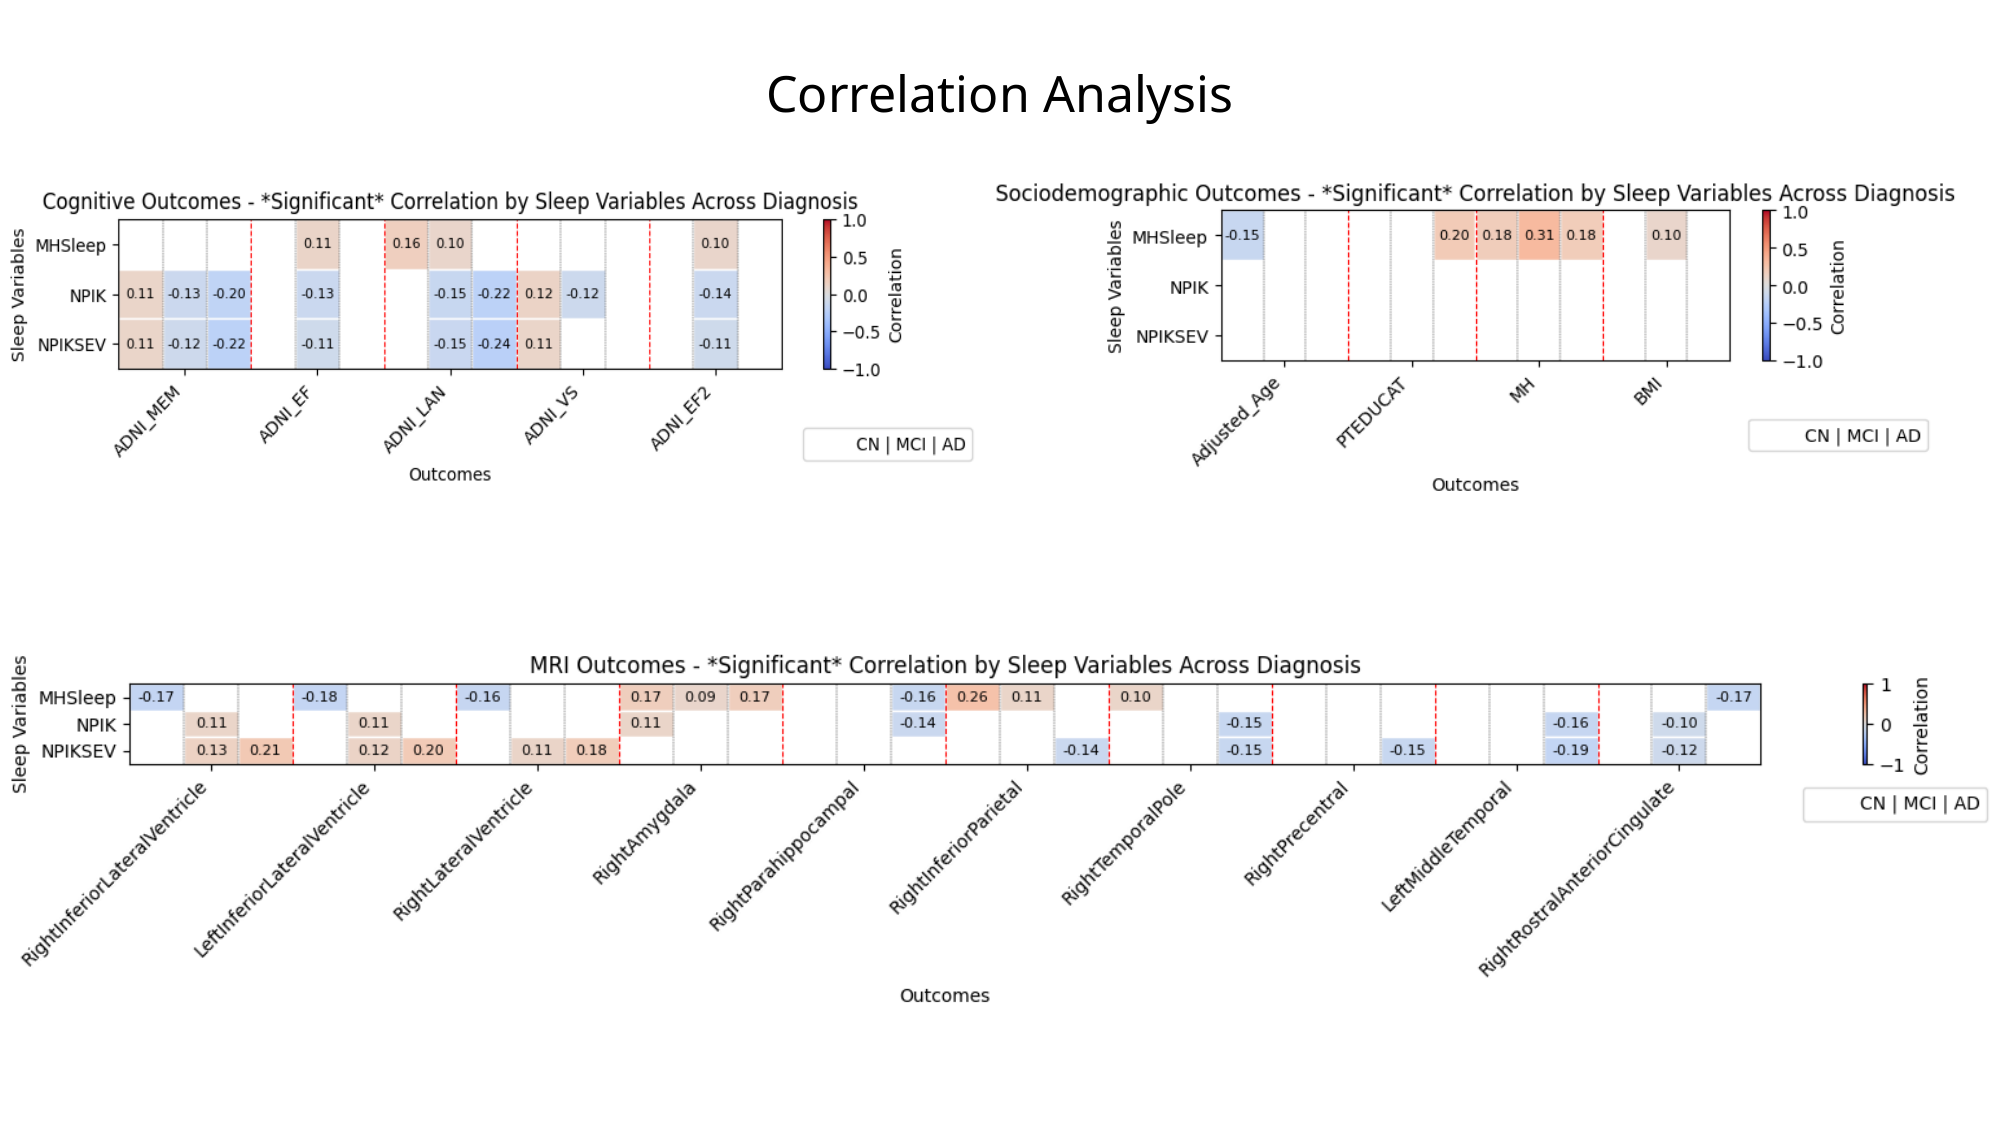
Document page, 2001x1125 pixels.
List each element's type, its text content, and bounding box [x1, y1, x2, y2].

picture [0, 642, 2000, 1019]
picture [0, 170, 1968, 506]
title Correlation Analysis [137, 59, 1863, 133]
